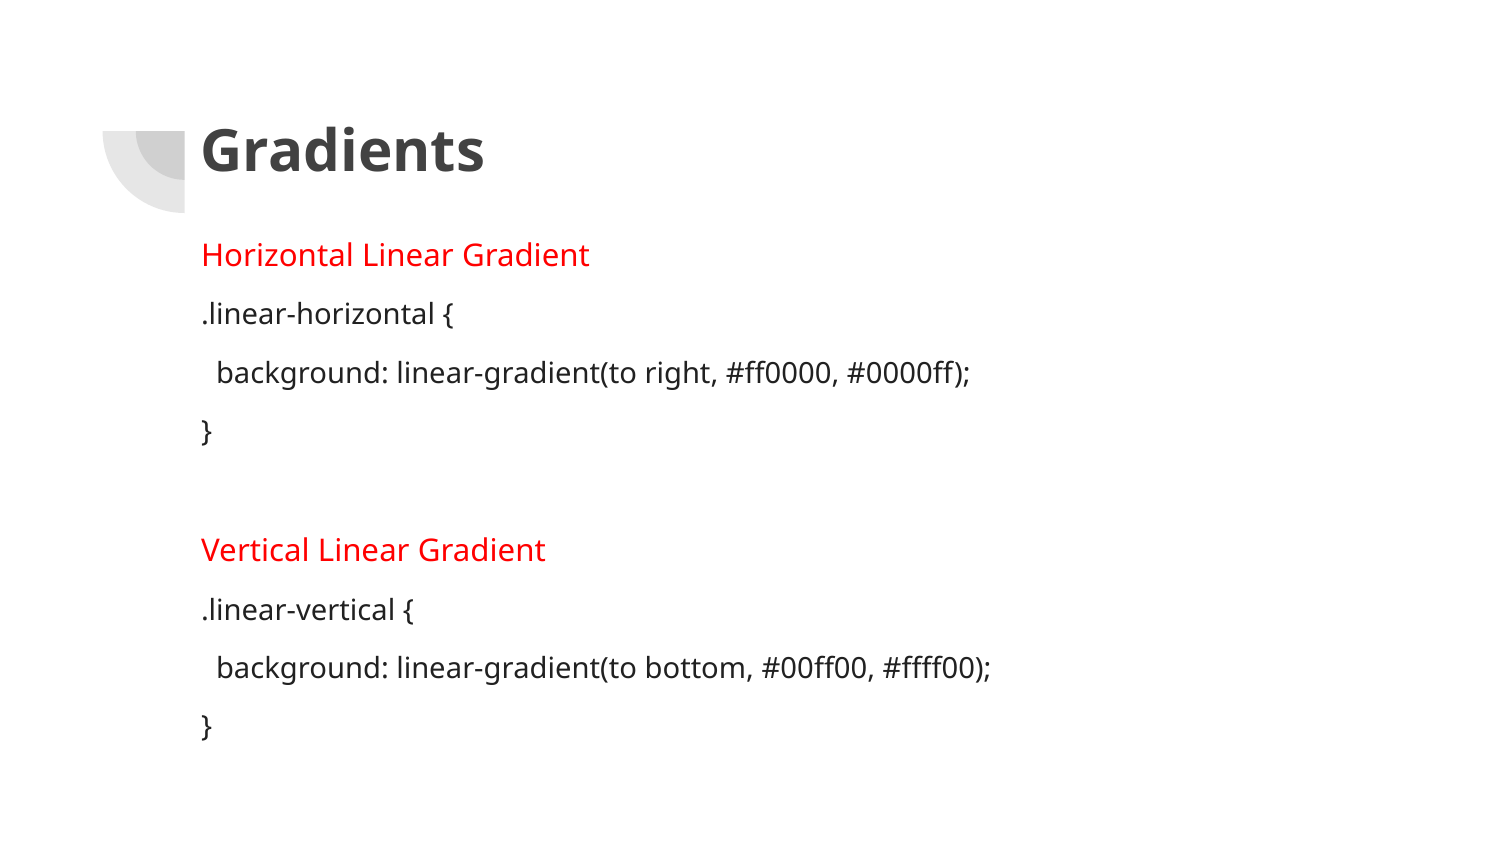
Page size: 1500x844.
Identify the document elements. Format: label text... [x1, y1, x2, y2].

list Horizontal Linear Gradient .linear-horizontal { background: linear-gradient(to right, #ff0000, #0000ff); } Vertical Linear Gradient .linear-vertical { background: linear-gradient(to bottom, #00ff00, #ffff00); } [186, 222, 1359, 753]
title Gradients [185, 98, 1368, 263]
